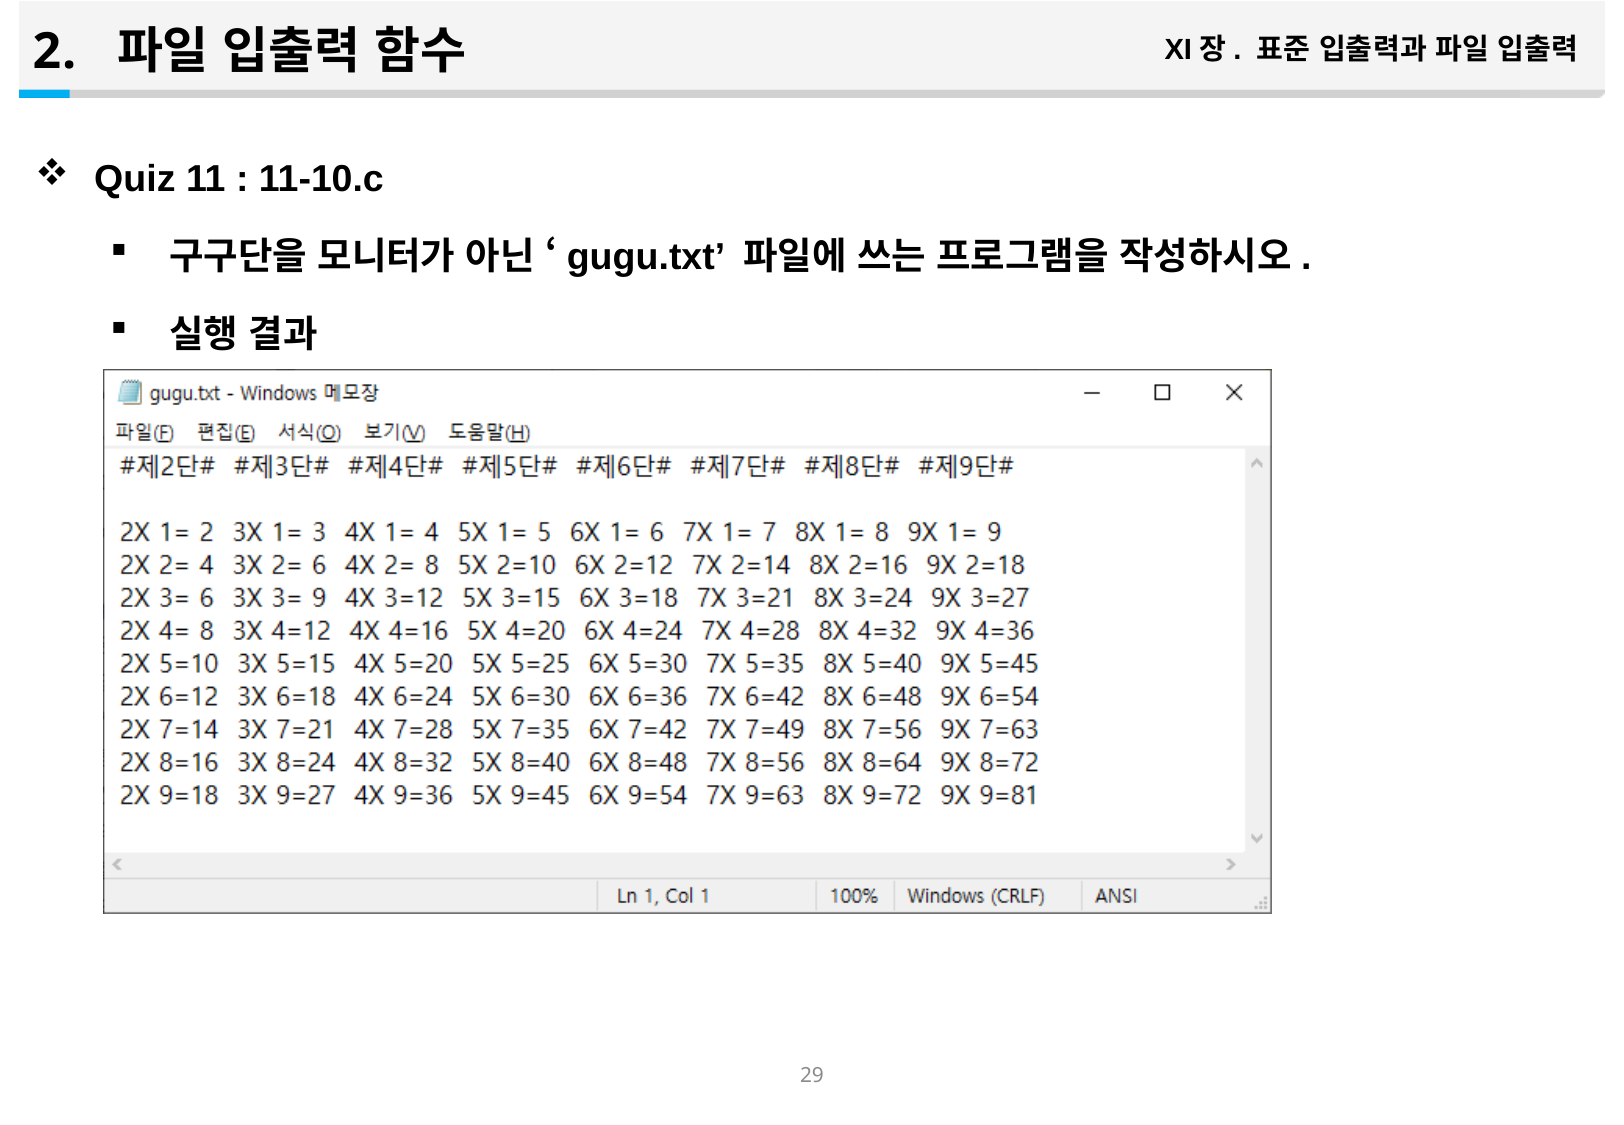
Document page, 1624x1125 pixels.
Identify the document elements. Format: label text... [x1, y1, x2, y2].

text_box XI장. 표준 입출력과 파일 입출력 [1149, 22, 1594, 73]
picture [102, 369, 1273, 914]
slide_number 28 [622, 1045, 1002, 1106]
list 파일 입출력 함수 [17, 11, 1167, 85]
picture [19, 1, 1605, 98]
text_box Quiz 11 : 11-10.c 구구단을 모니터가 아닌 ‘gugu.txt’ 파일에 쓰는 프로그램을 작성하시오. 실행 결과 [20, 124, 1602, 363]
